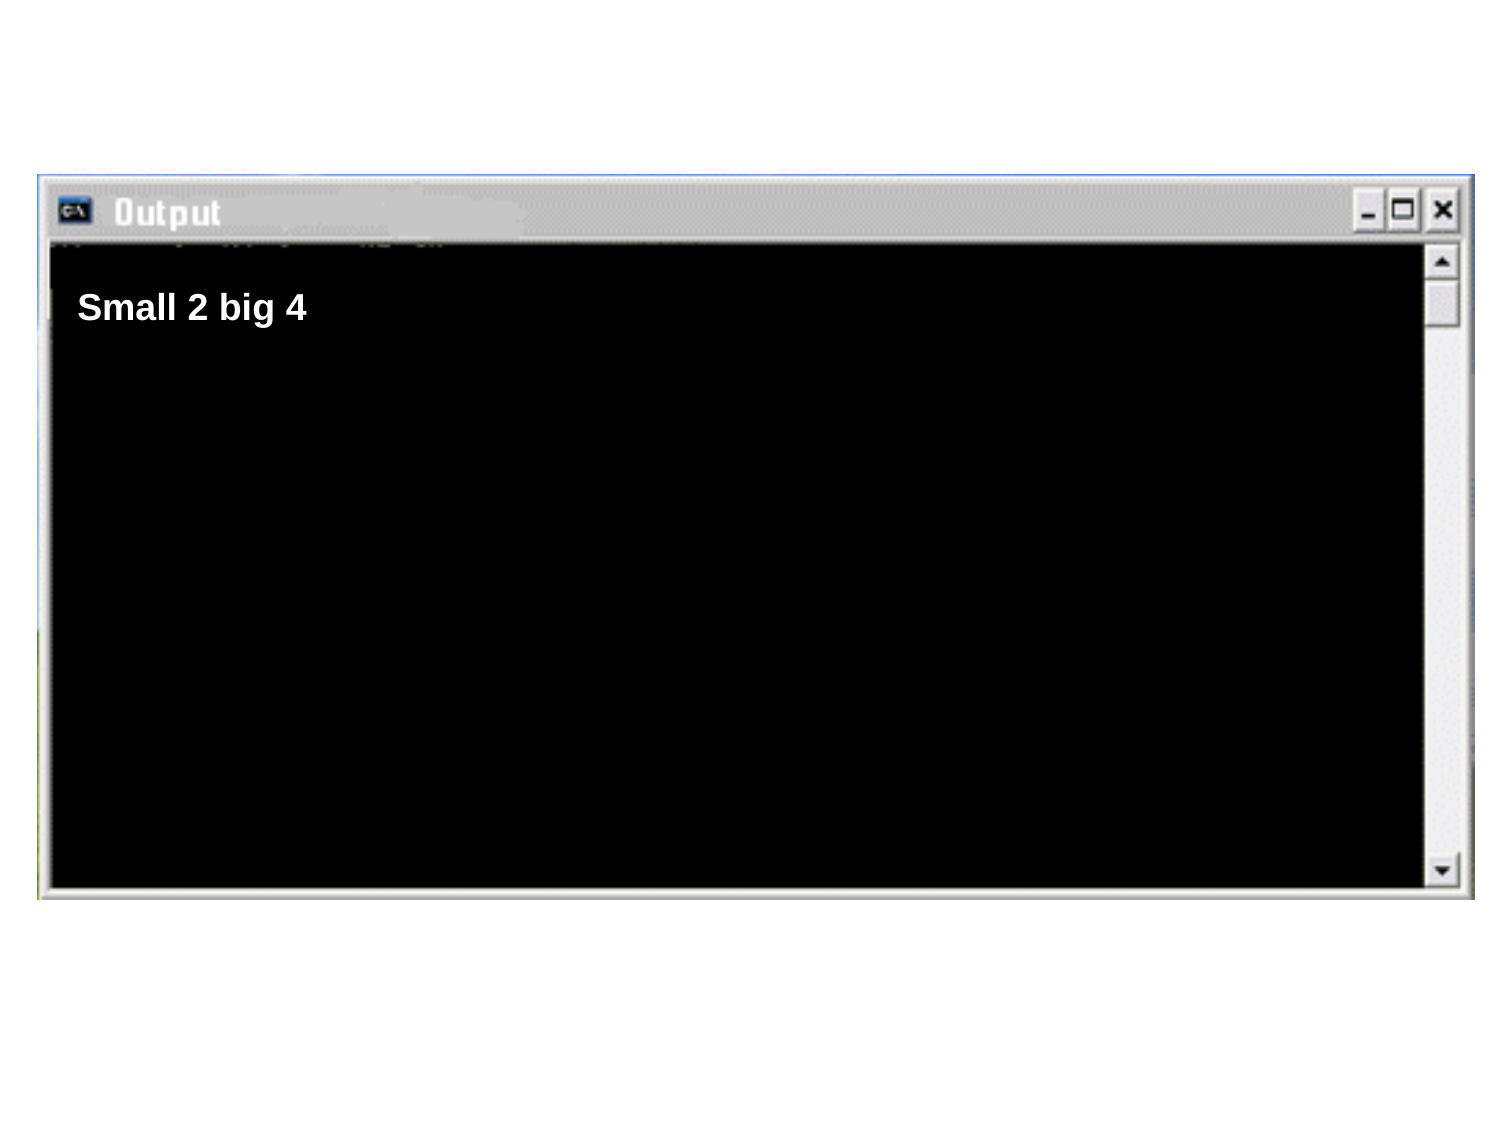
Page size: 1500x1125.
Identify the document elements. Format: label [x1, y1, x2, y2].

picture [37, 174, 1476, 900]
